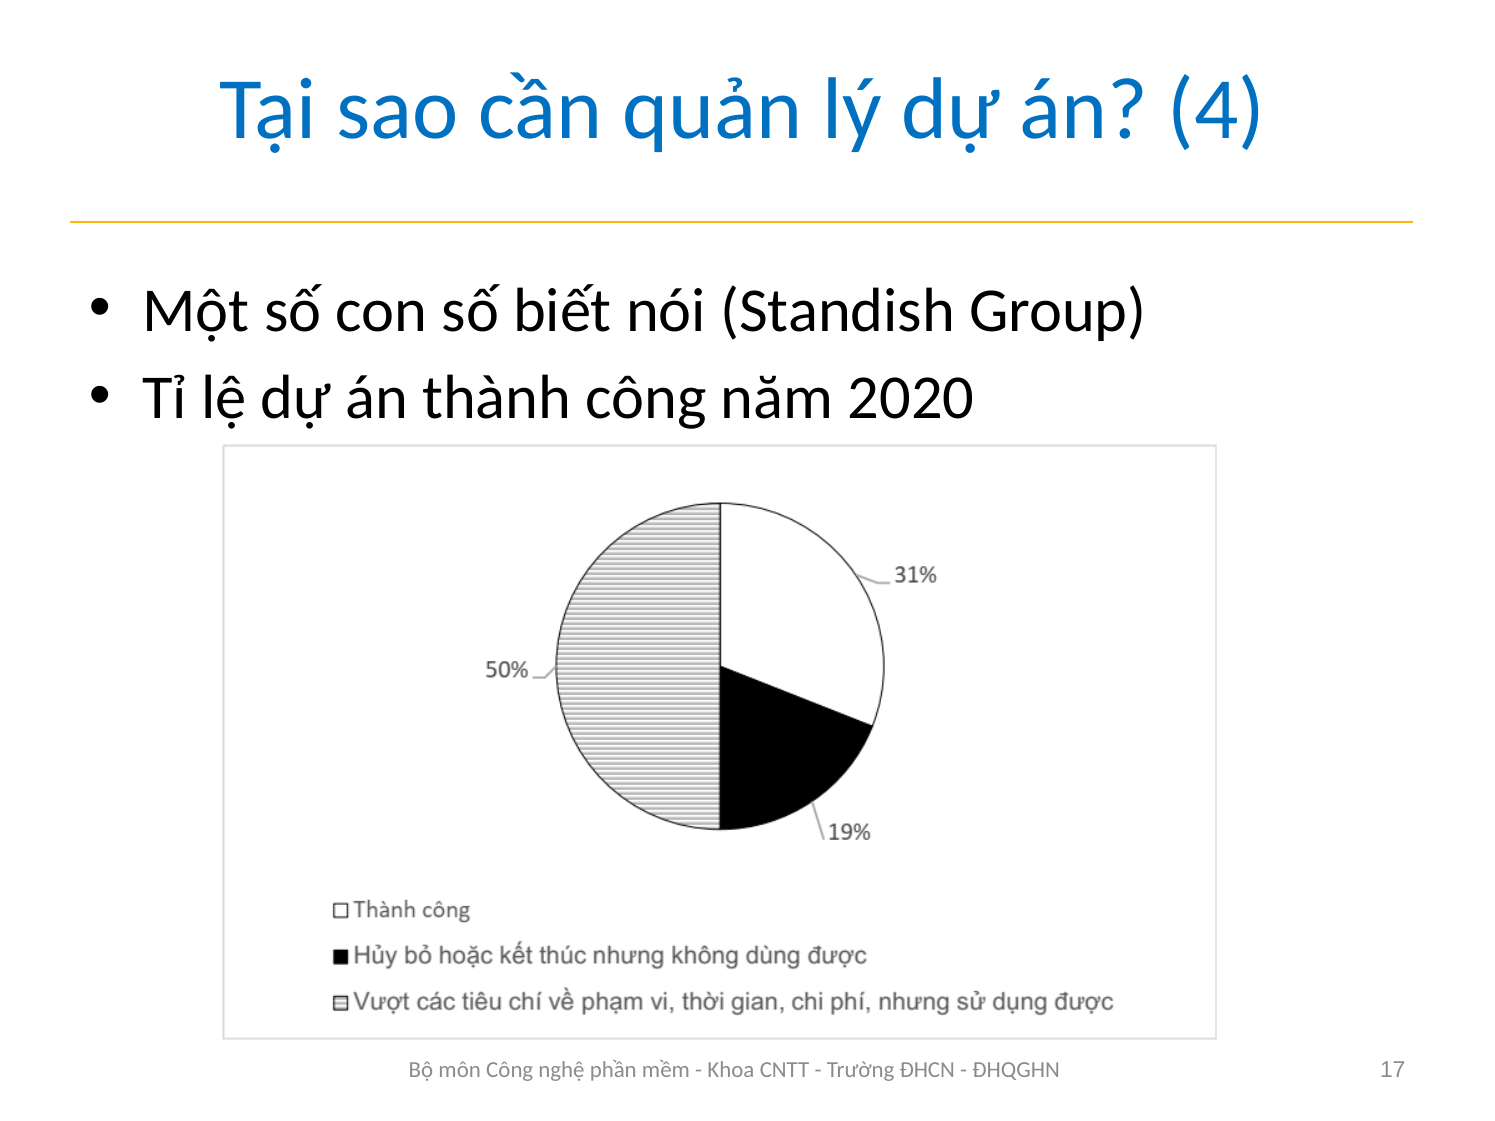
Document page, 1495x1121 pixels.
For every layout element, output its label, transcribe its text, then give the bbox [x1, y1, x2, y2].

title Tại sao cần quản lý dự án? (4) [69, 10, 1416, 198]
footer Bộ môn Công nghệ phần mềm - Khoa CNTT - Trường ĐHCN - ĐHQGHN [372, 1054, 1071, 1099]
picture [222, 444, 1223, 1046]
slide_number 17 [1071, 1038, 1420, 1099]
list Một số con số biết nói (Standish Group) Tỉ lệ dự án thành công năm 2020 [74, 261, 1421, 1002]
